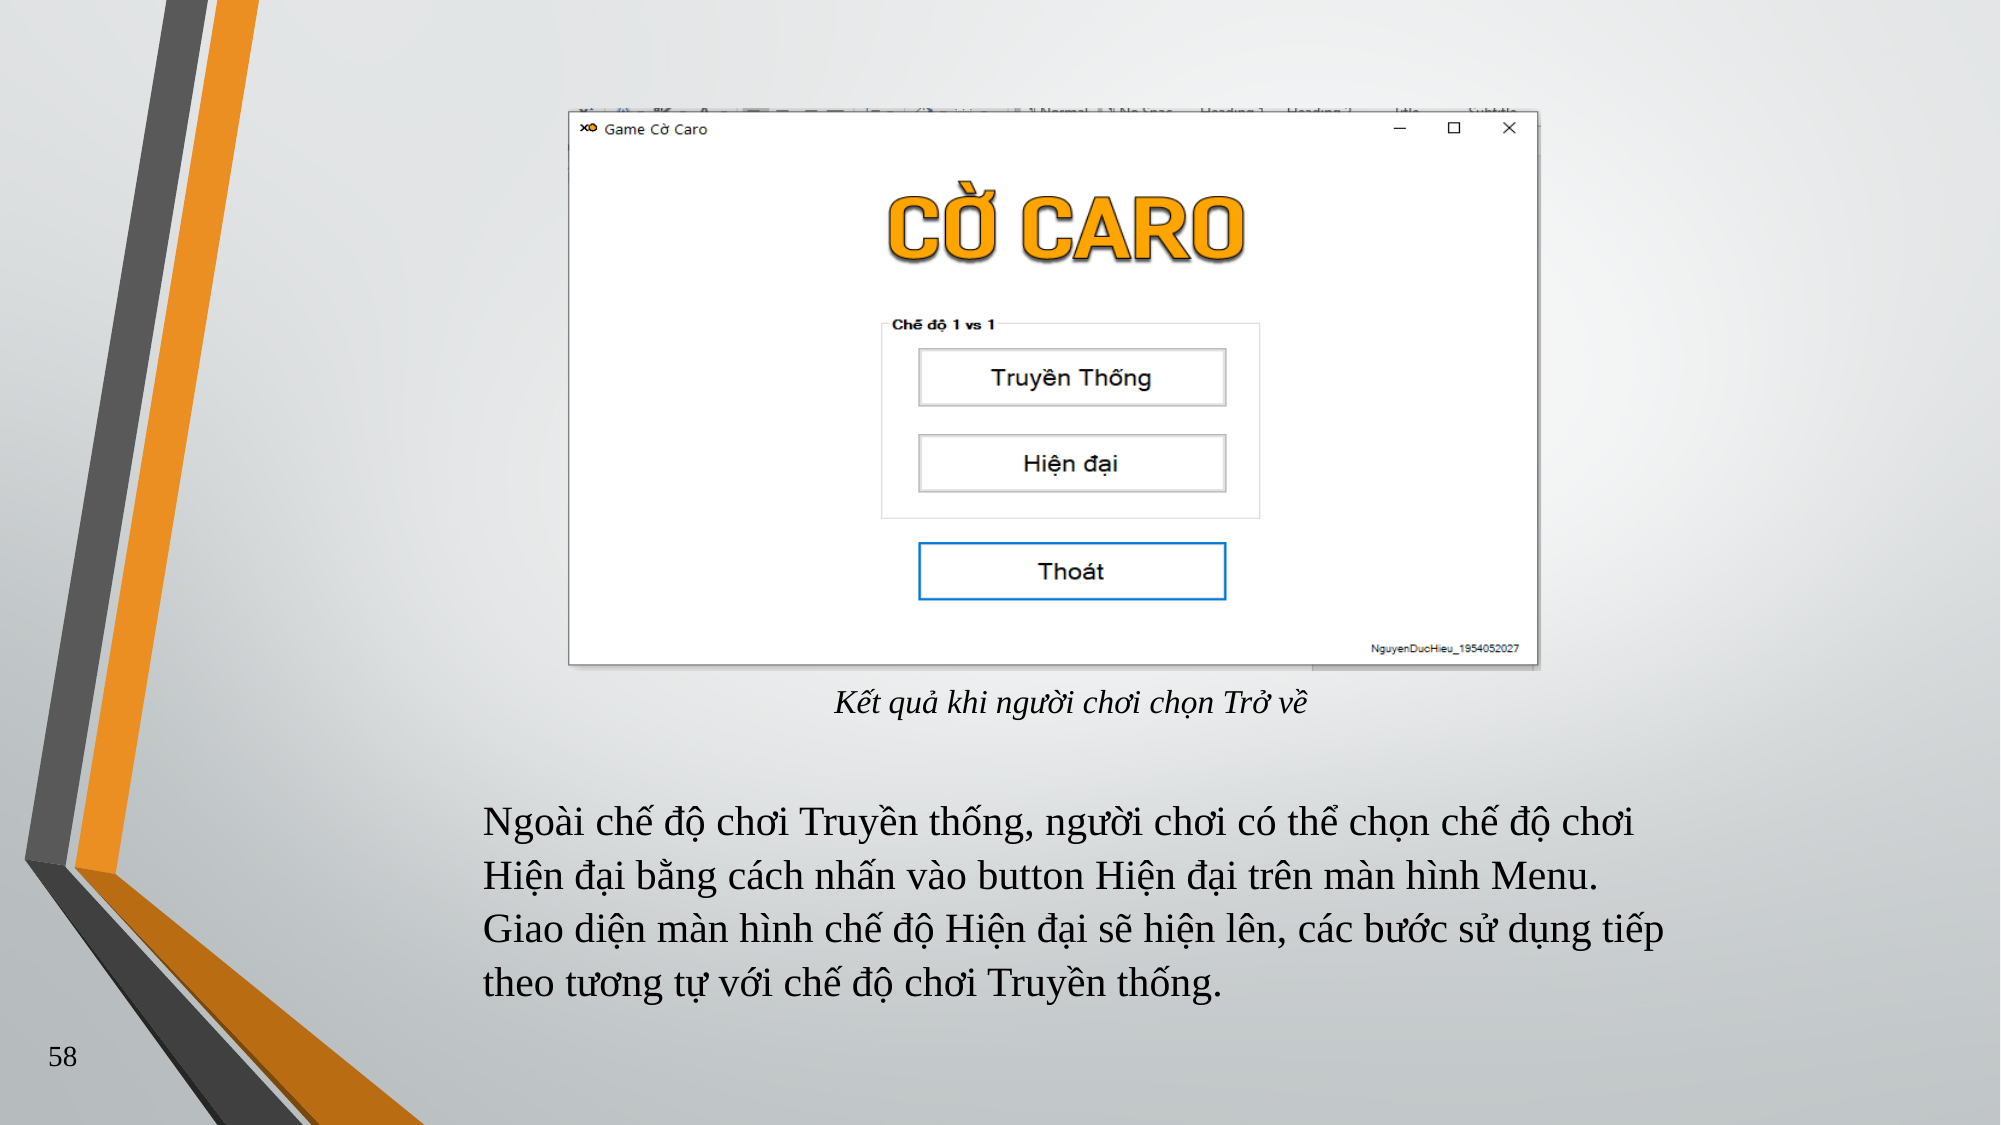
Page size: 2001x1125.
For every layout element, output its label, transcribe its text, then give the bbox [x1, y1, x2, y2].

text_box [567, 107, 1542, 672]
text_box Kết quả khi người chơi chọn Trở về [671, 670, 1324, 728]
slide_number 58 [17, 1025, 109, 1085]
text_box Ngoài chế độ chơi Truyền thống, người chơi có thể chọn chế độ chơi Hiện đại bằng cách nhấn vào button Hiện đại trên màn hình Menu. Giao diện màn hình chế độ Hiện đại sẽ hiện lên, các bước sử dụng tiếp theo tương tự với chế độ chơi Truyền thống. [320, 783, 1691, 1013]
